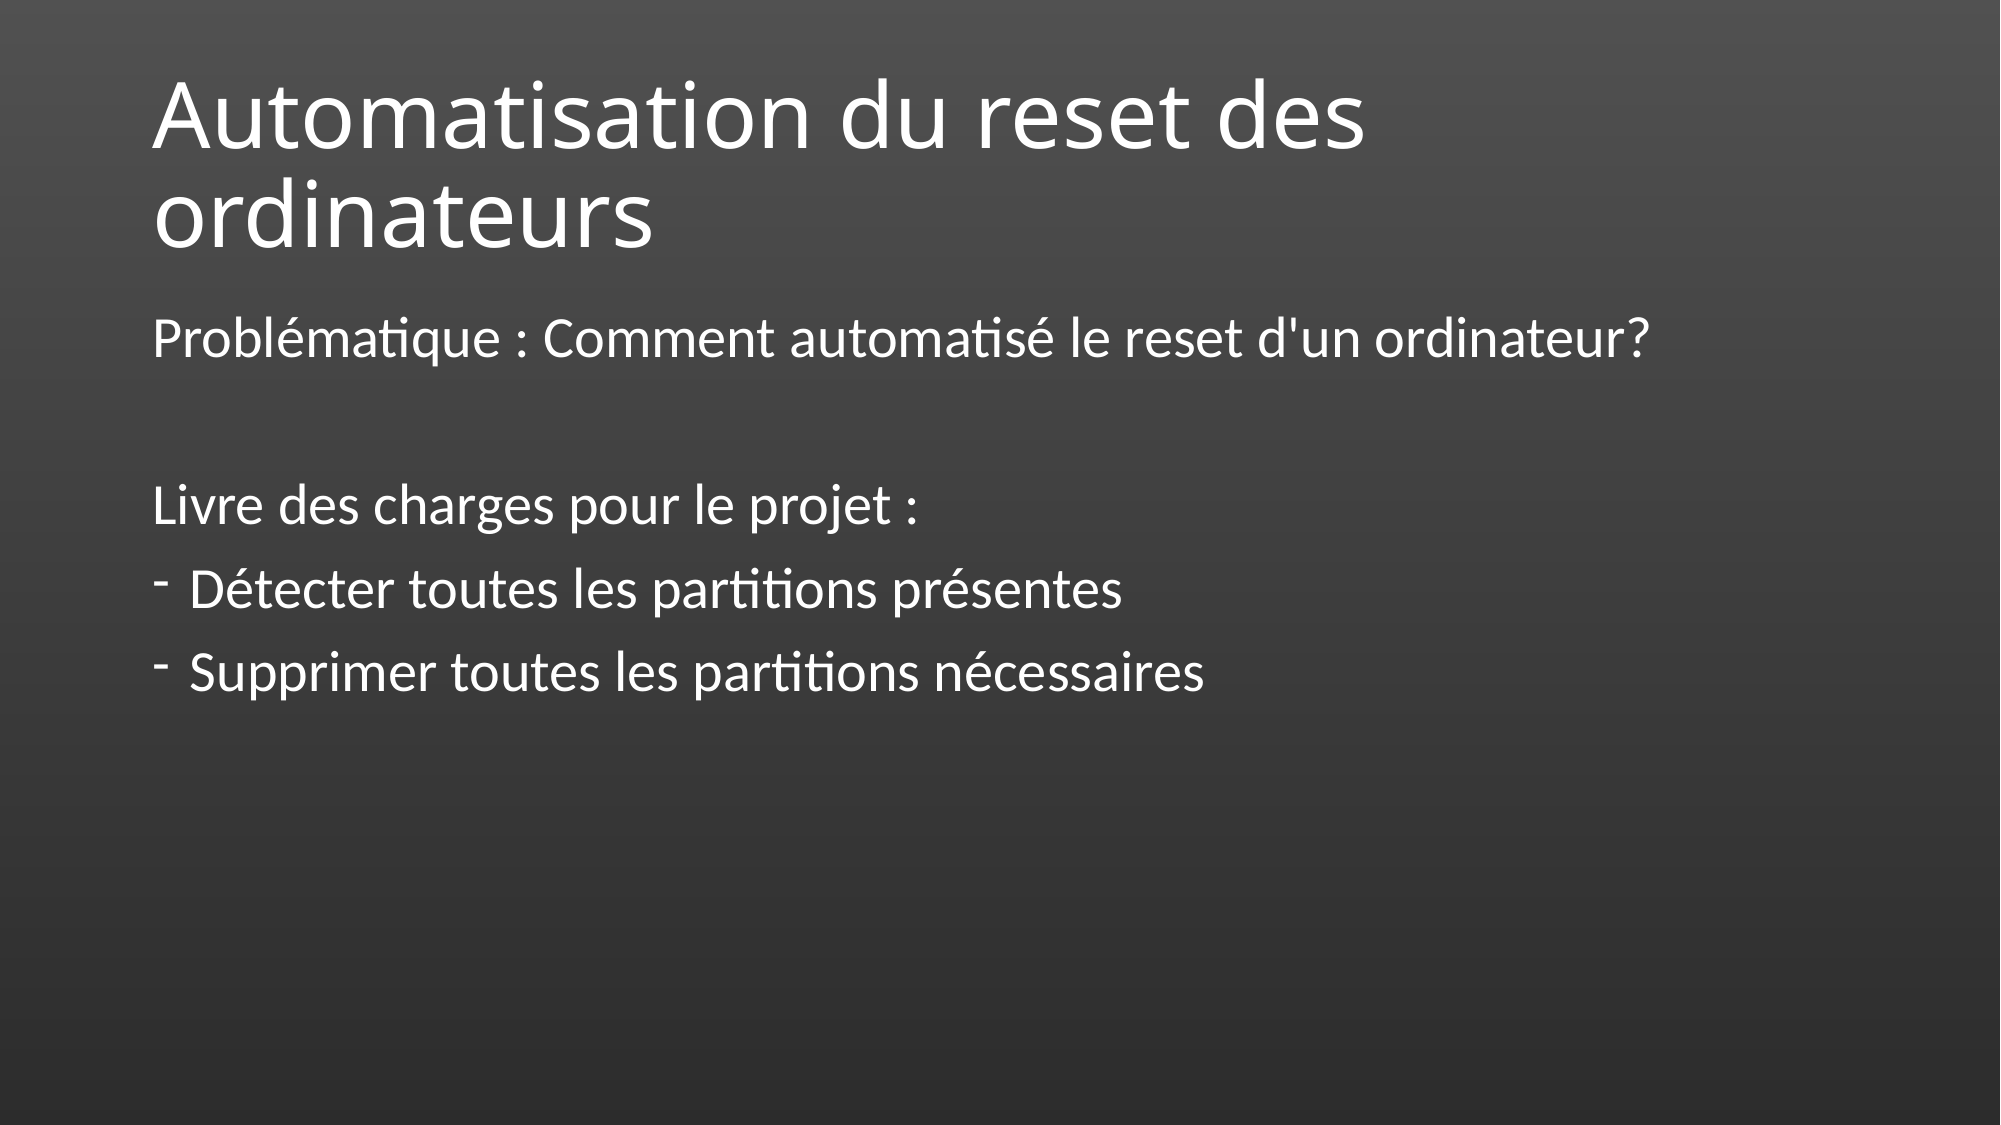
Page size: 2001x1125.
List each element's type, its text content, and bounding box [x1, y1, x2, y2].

list Problématique : Comment automatisé le reset d'un ordinateur? Livre des charges pour le projet : Détecter toutes les partitions présentes Supprimer toutes les partitions nécessaires [137, 299, 1863, 1014]
title Automatisation du reset des ordinateurs [137, 59, 1863, 278]
